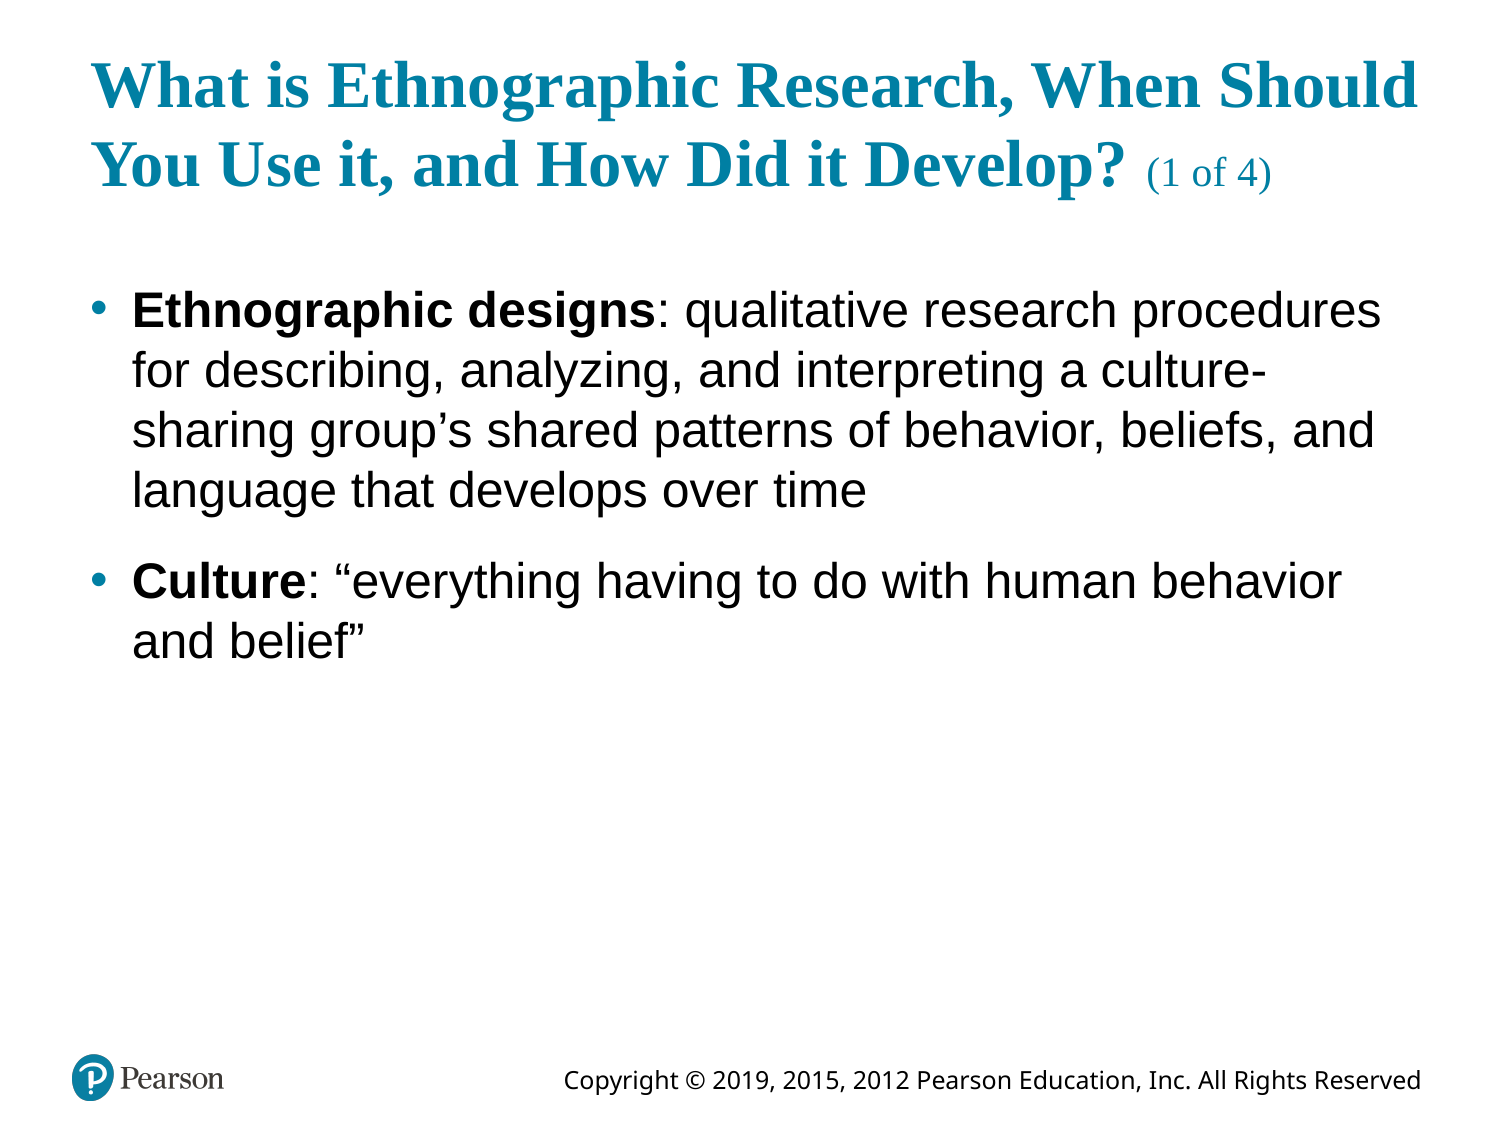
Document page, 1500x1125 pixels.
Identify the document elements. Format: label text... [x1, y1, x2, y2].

picture [72, 1054, 88, 1070]
picture [80, 1063, 106, 1088]
picture [98, 1054, 224, 1101]
picture [72, 1087, 83, 1101]
list Ethnographic designs: qualitative research procedures for describing, analyzing, and interpreting a culture-sharing group’s shared patterns of behavior, beliefs, and language that develops over time Culture: “everything having to do with human behavior and belief” [75, 262, 1425, 1005]
title What is Ethnographic Research, When Should You Use it, and How Did it Develop? (1 of 4) [75, 35, 1444, 216]
